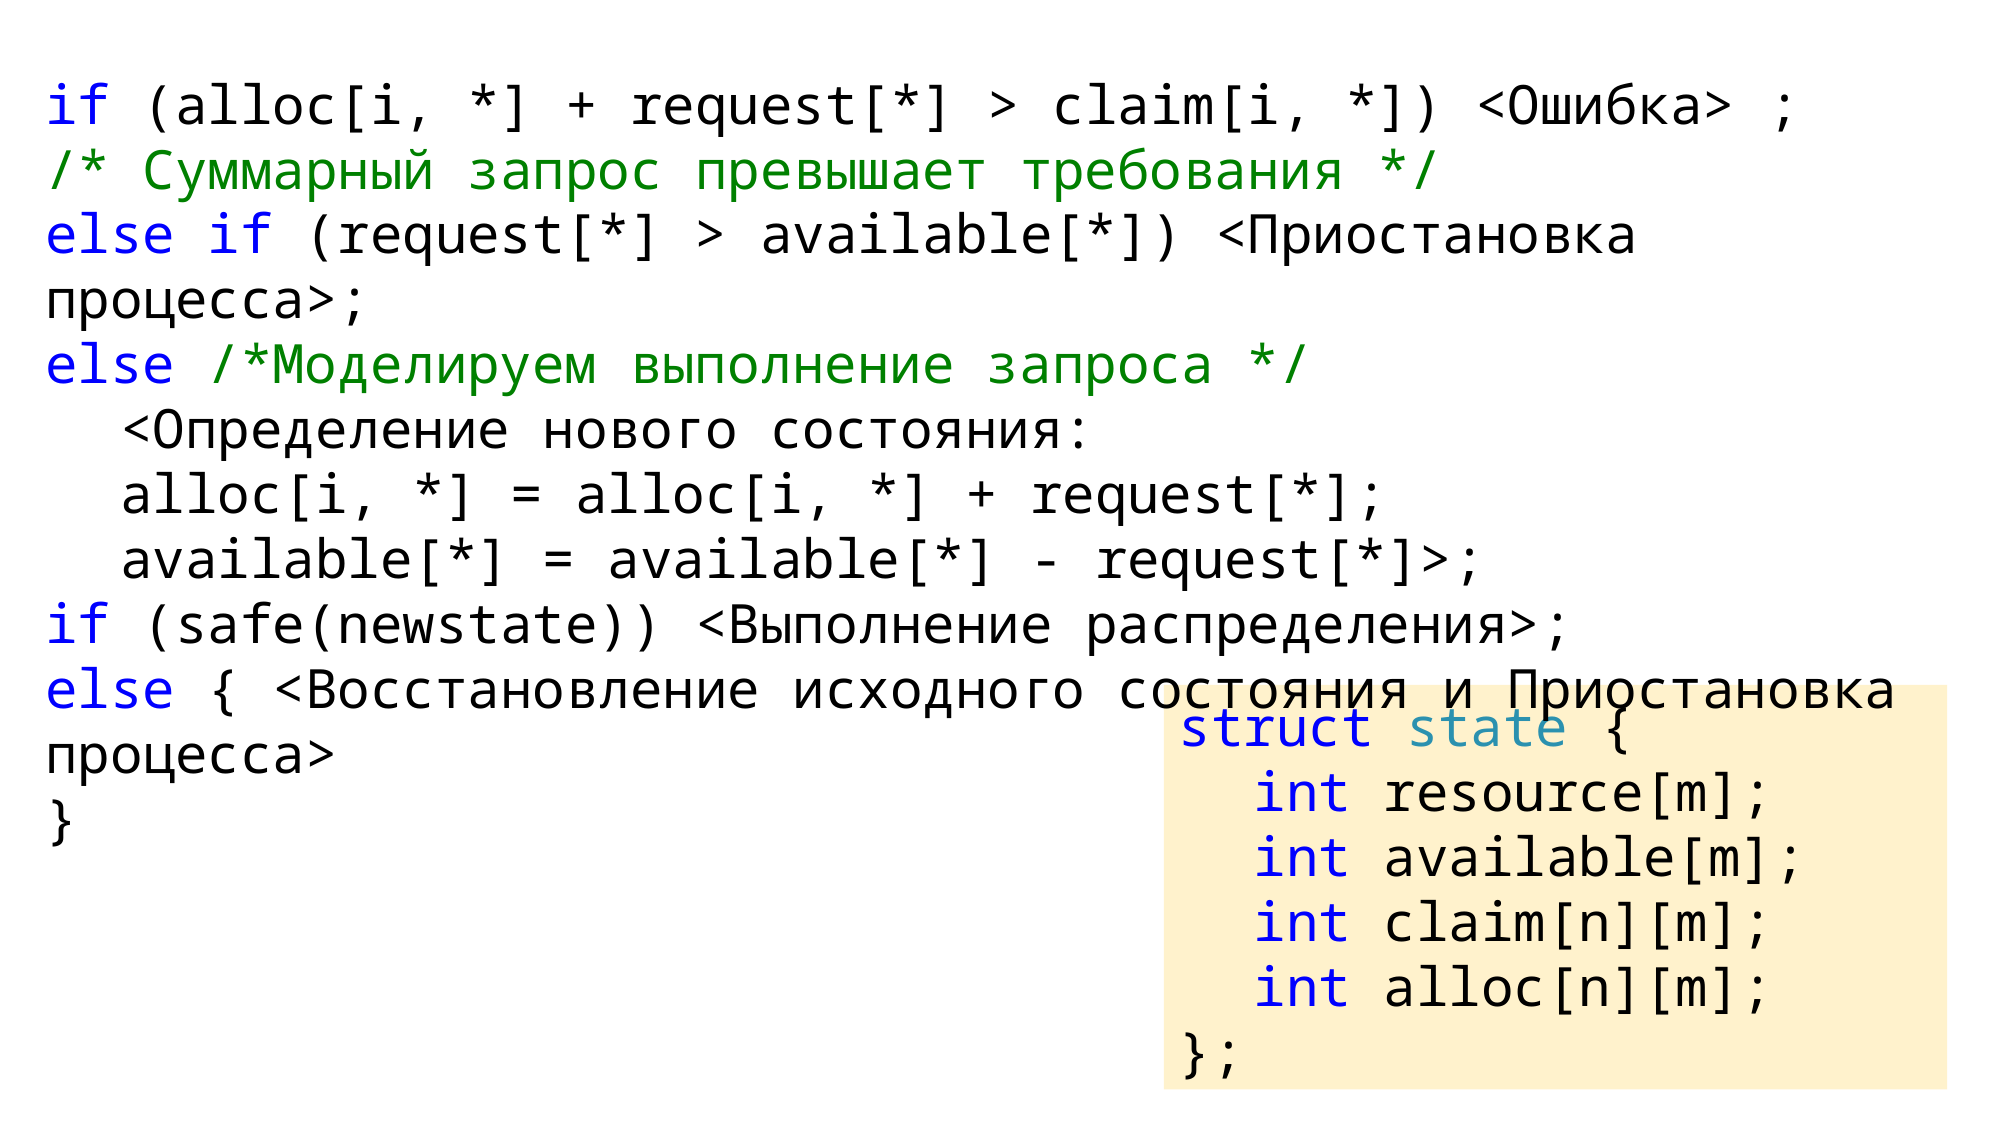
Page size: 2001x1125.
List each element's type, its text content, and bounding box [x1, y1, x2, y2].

text_box struct state { int resource[m]; int available[m]; int claim[n][m]; int alloc[n][m]; }; [1163, 857, 1948, 1090]
text_box if (alloc[i, *] + request[*] > claim[i, *]) <Ошибка> ; /* Суммарный запрос превышает требования */ else if (request[*] > available[*]) <Приостановка процесса>; else /*Моделируем выполнение запроса */ <Определение нового состояния: alloc[i, *] = alloc[i, *] + request[*]; available[*] = available[*] - request[*]>; if (safe(newstate)) <Выполнение распределения>; else { <Восстановление исходного состояния и Приостановка процесса> } [30, 62, 2000, 857]
